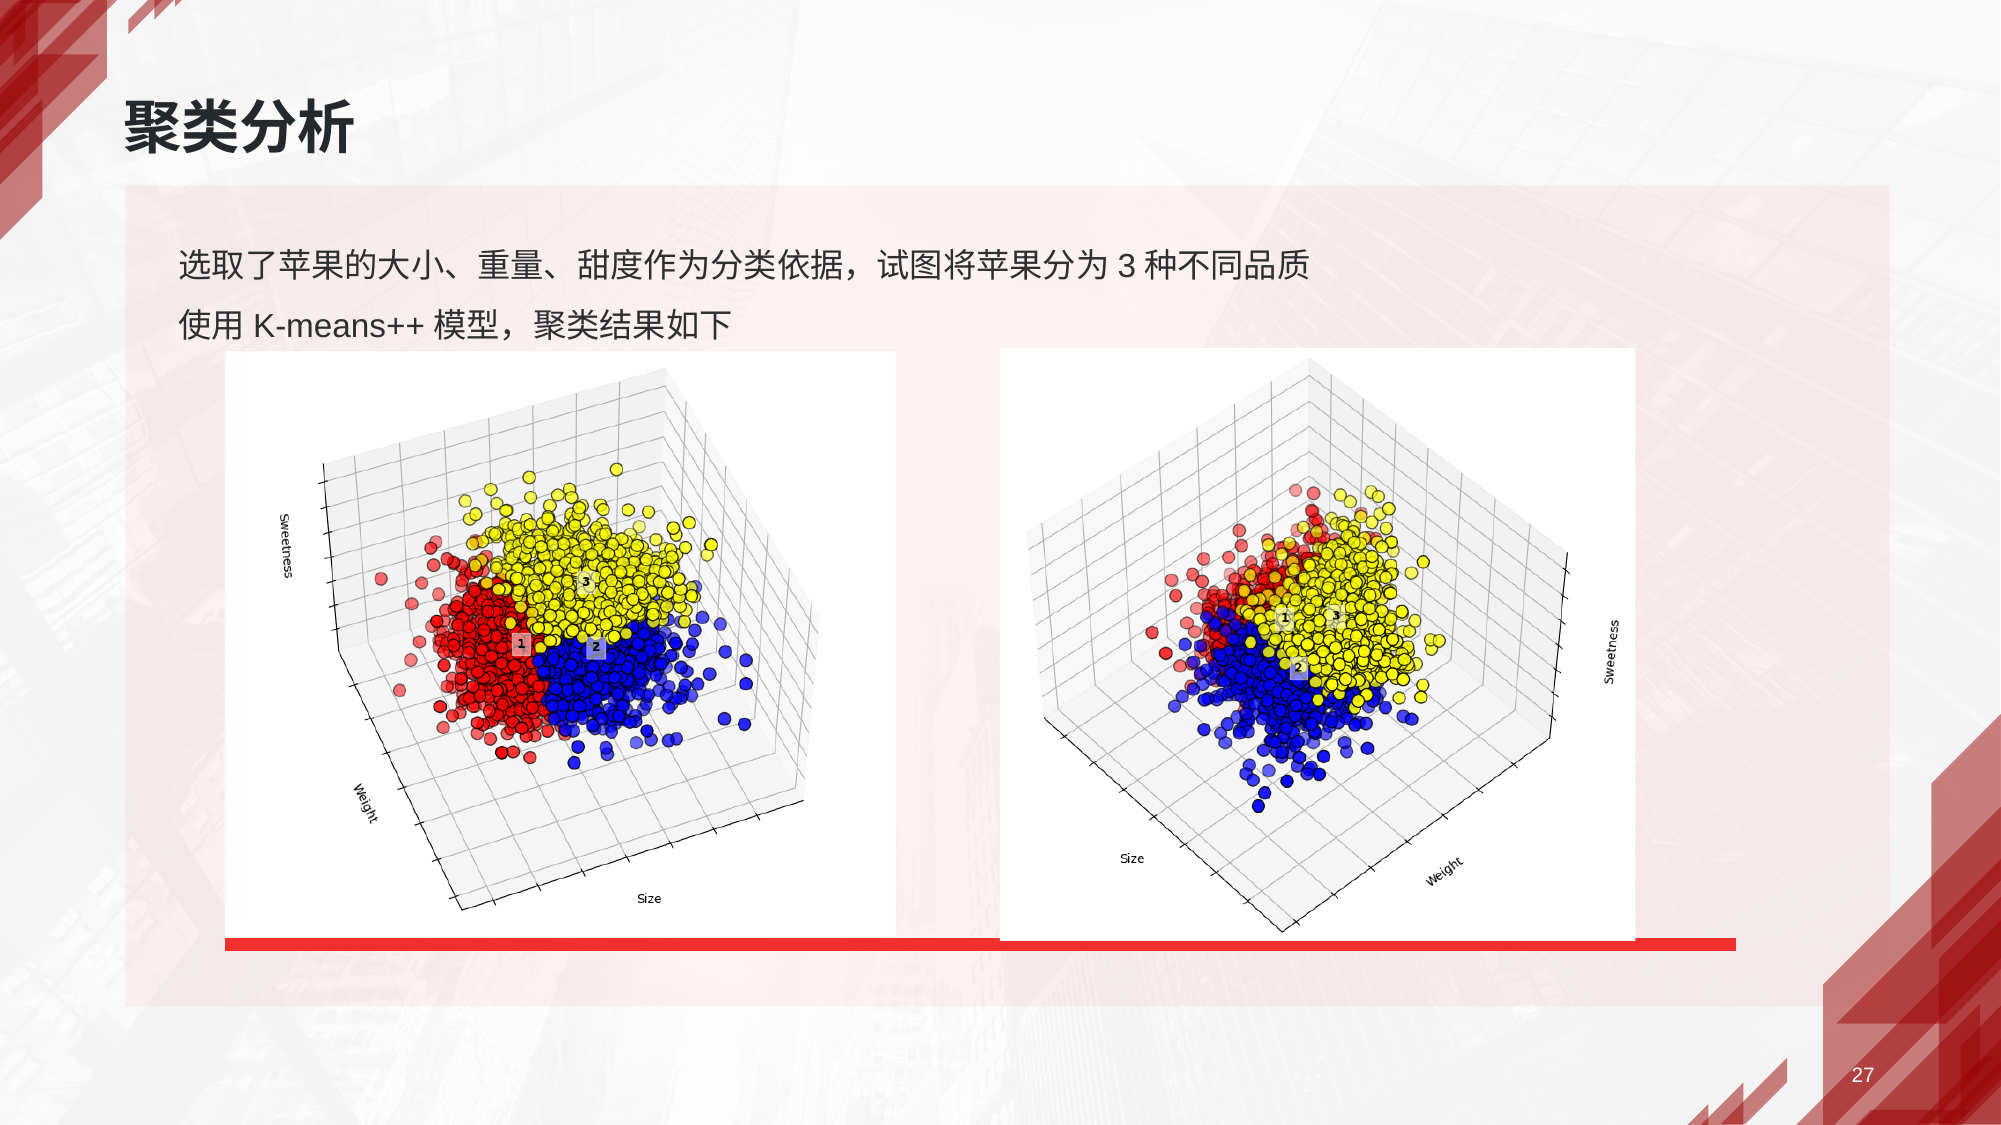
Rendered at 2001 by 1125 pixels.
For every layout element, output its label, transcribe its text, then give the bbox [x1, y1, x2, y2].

picture [999, 348, 1636, 941]
title 聚类分析 [108, 0, 1890, 169]
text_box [125, 185, 1890, 1007]
picture [225, 351, 896, 937]
slide_number 27 [1452, 1056, 1890, 1092]
